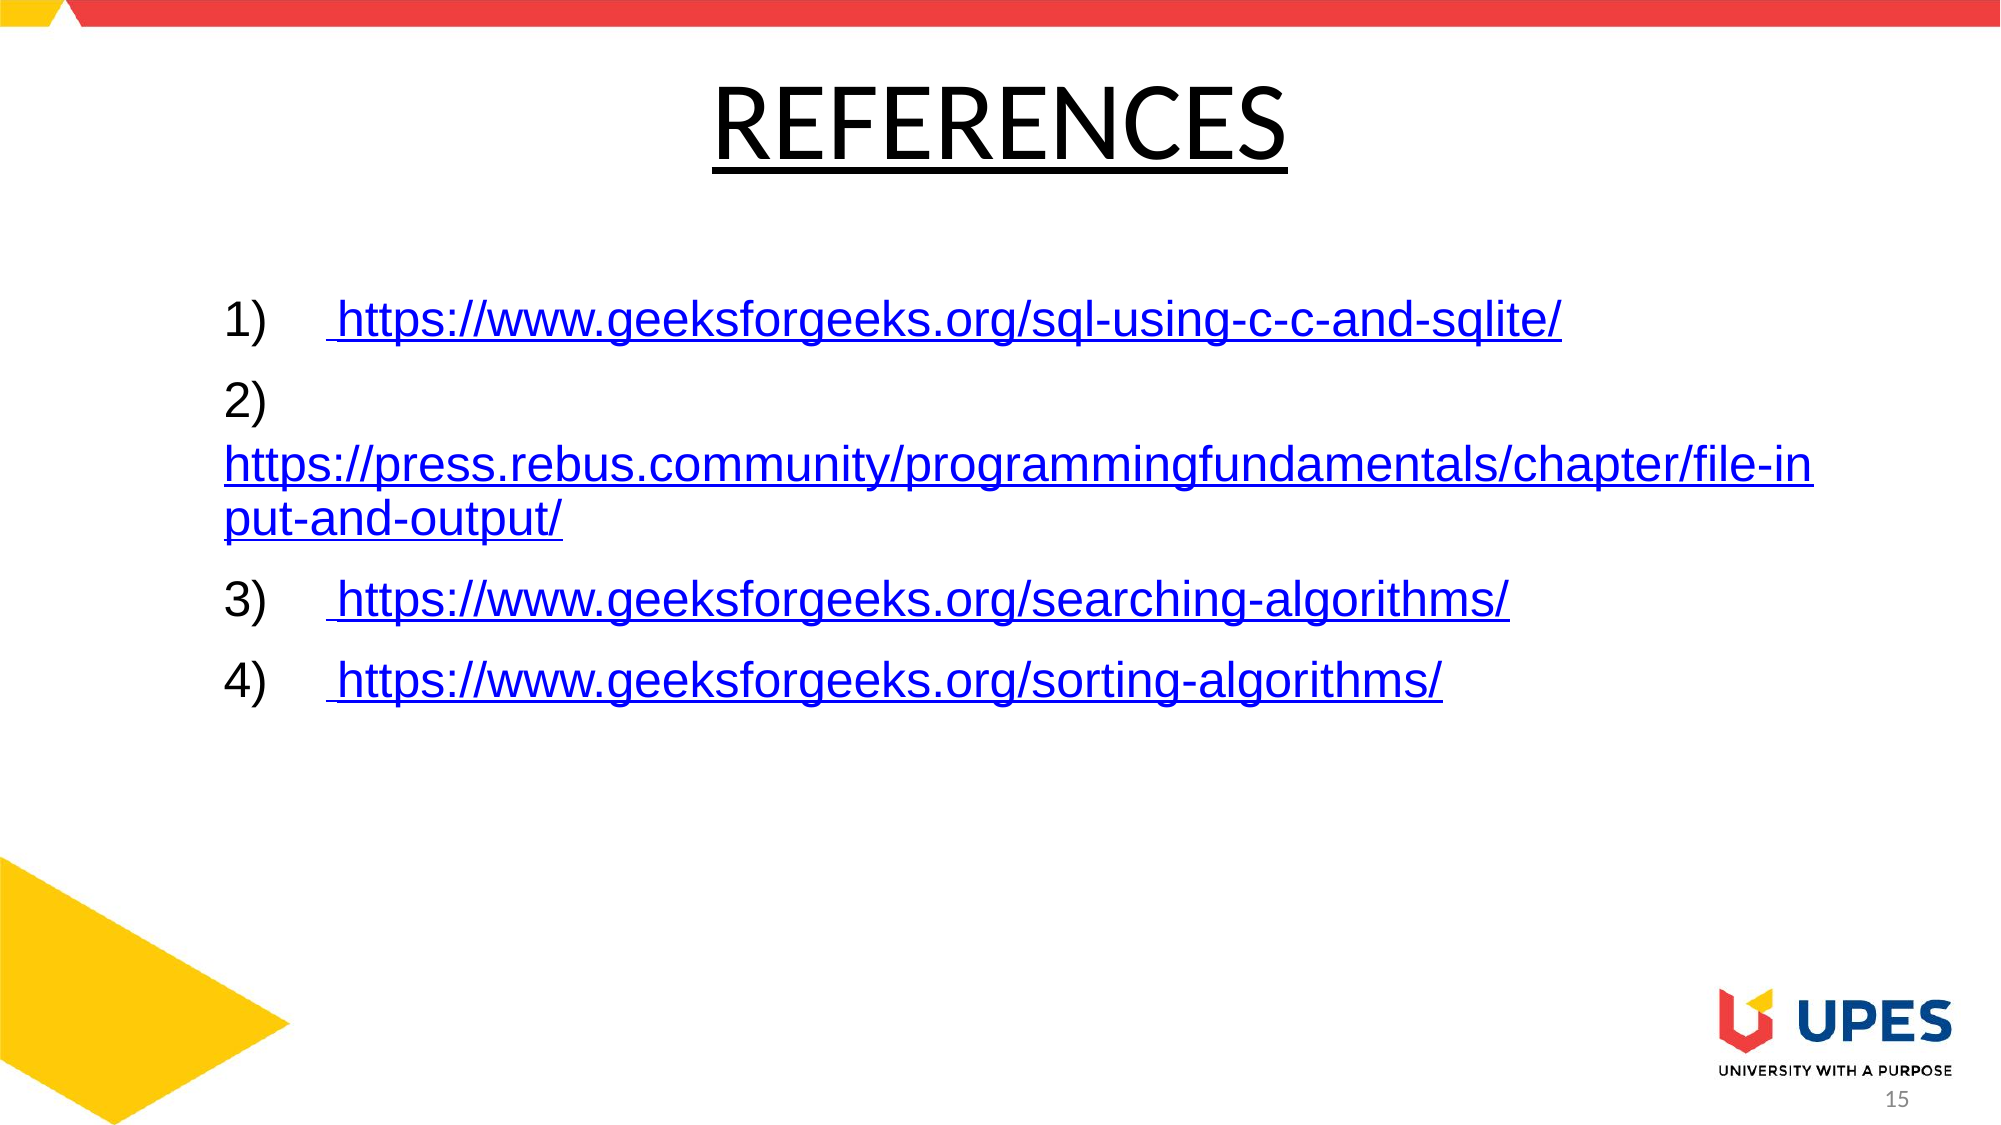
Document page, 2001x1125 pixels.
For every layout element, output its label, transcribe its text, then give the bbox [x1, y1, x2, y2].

list 1) https://www.geeksforgeeks.org/sql-using-c-c-and-sqlite/ 2) https://press.rebus.community/programmingfundamentals/chapter/file-input-and-output/ 3) https://www.geeksforgeeks.org/searching-algorithms/ 4) https://www.geeksforgeeks.org/sorting-algorithms/ [156, 212, 1844, 1125]
picture [0, 0, 2001, 1125]
title REFERENCES [99, 63, 1900, 167]
